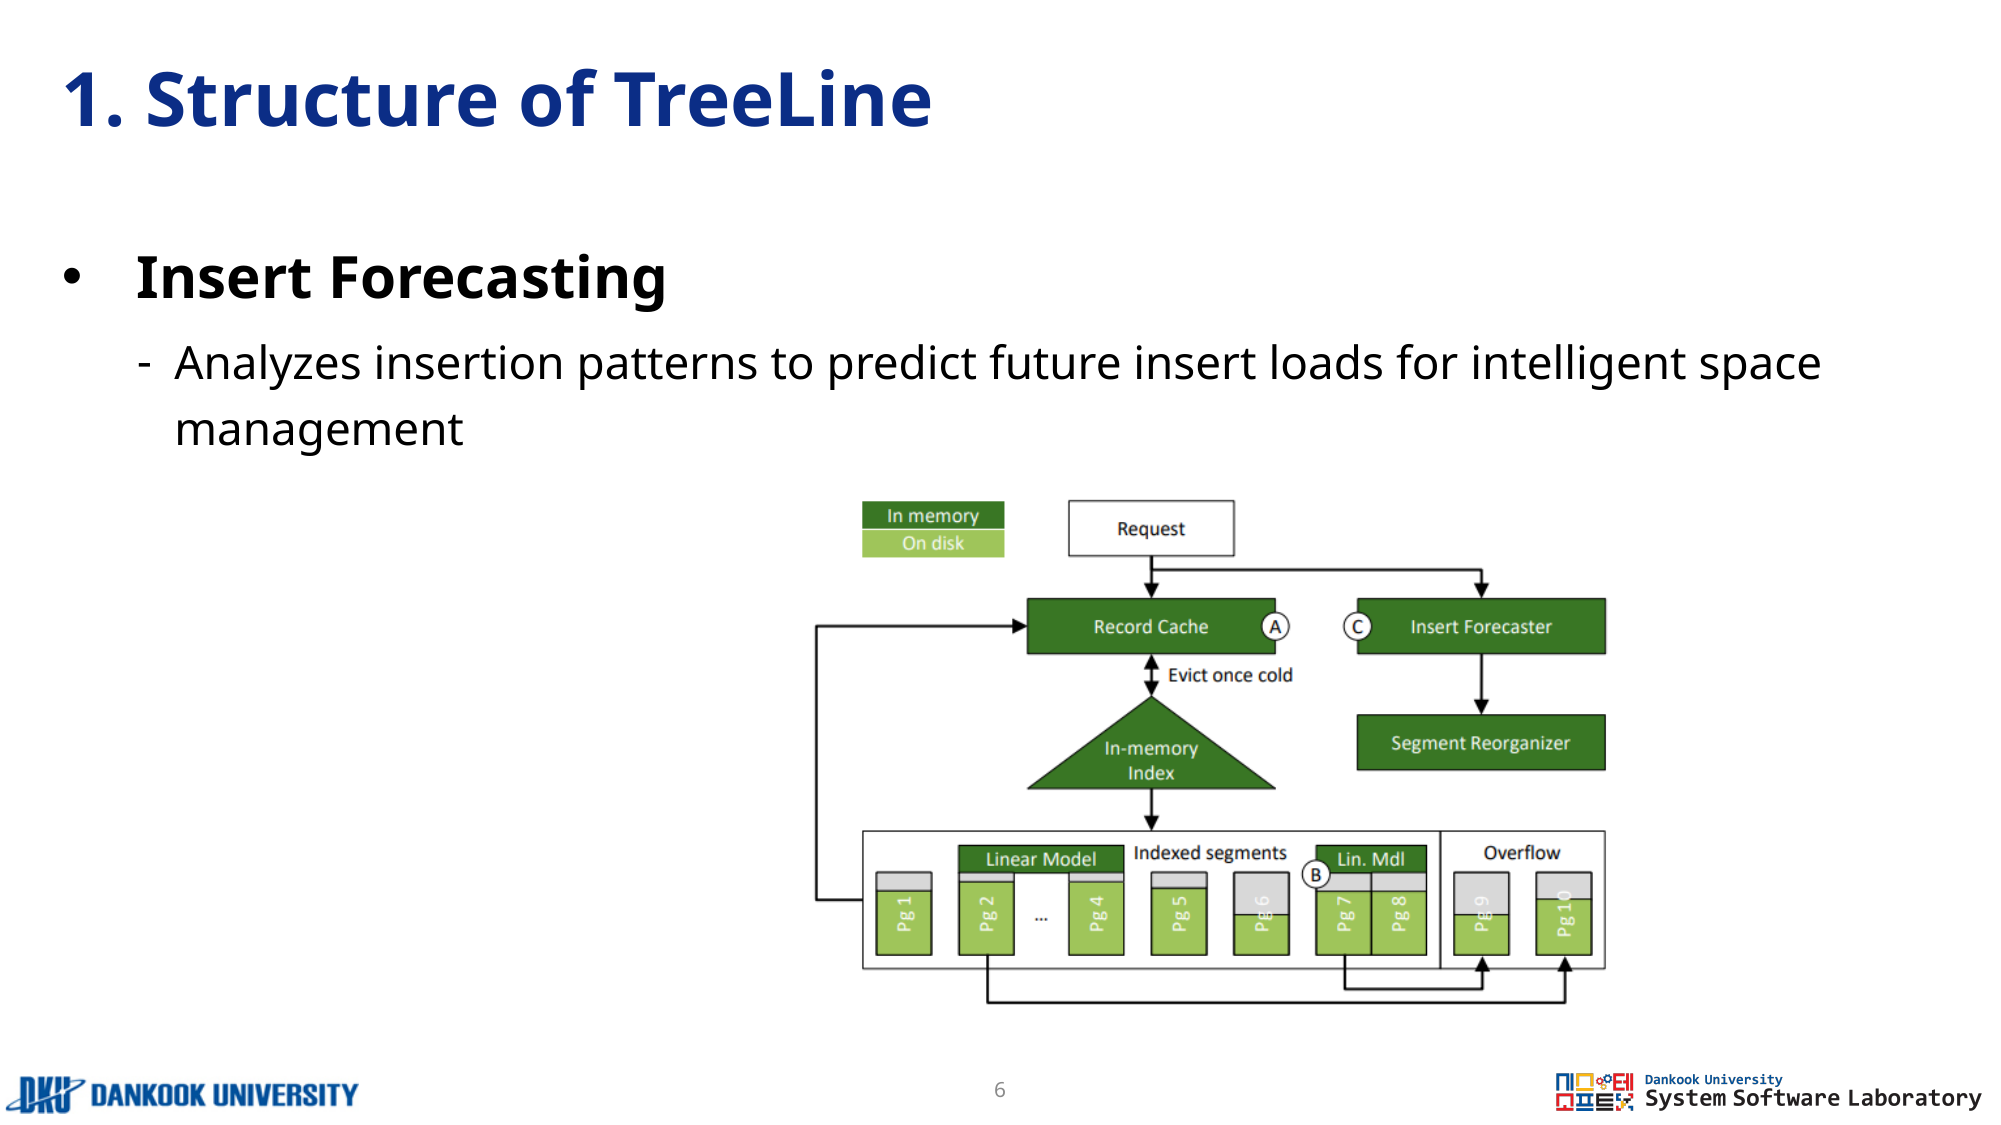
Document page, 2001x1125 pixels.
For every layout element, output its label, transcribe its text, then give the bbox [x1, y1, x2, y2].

picture [5, 1076, 359, 1114]
picture [775, 440, 1653, 1037]
slide_number 6 [774, 1067, 1225, 1116]
title 1. Structure of TreeLine [46, 34, 1504, 171]
picture [1548, 1064, 2001, 1125]
list Insert Forecasting Analyzes insertion patterns to predict future insert loads for intelligent space management [46, 219, 1945, 1050]
